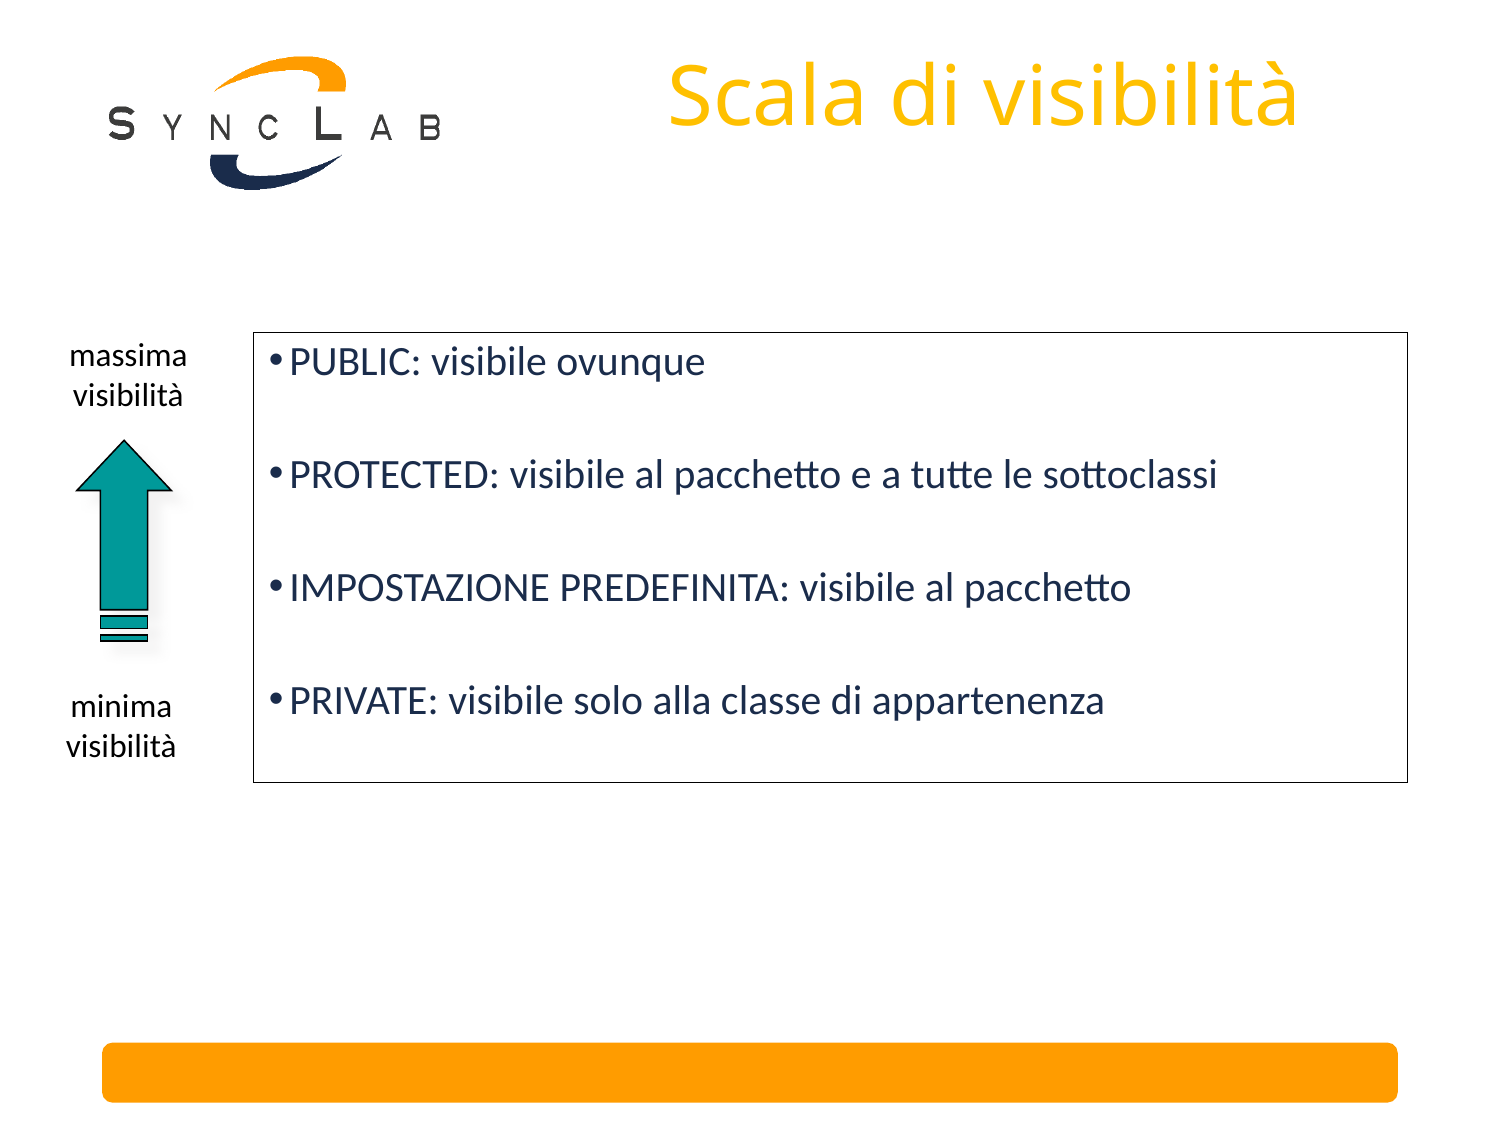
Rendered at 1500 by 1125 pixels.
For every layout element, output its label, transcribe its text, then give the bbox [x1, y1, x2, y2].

picture [103, 52, 445, 193]
text_box [76, 440, 172, 610]
title Scala di visibilità [372, 4, 1500, 192]
list PUBLIC: visibile ovunque PROTECTED: visibile al pacchetto e a tutte le sottoclassi IMPOSTAZIONE PREDEFINITA: visibile al pacchetto PRIVATE: visibile solo alla classe di appartenenza [253, 332, 1408, 783]
text_box [100, 634, 148, 642]
text_box massima visibilità [54, 326, 203, 421]
text_box [100, 616, 148, 629]
text_box minima visibilità [51, 676, 192, 772]
